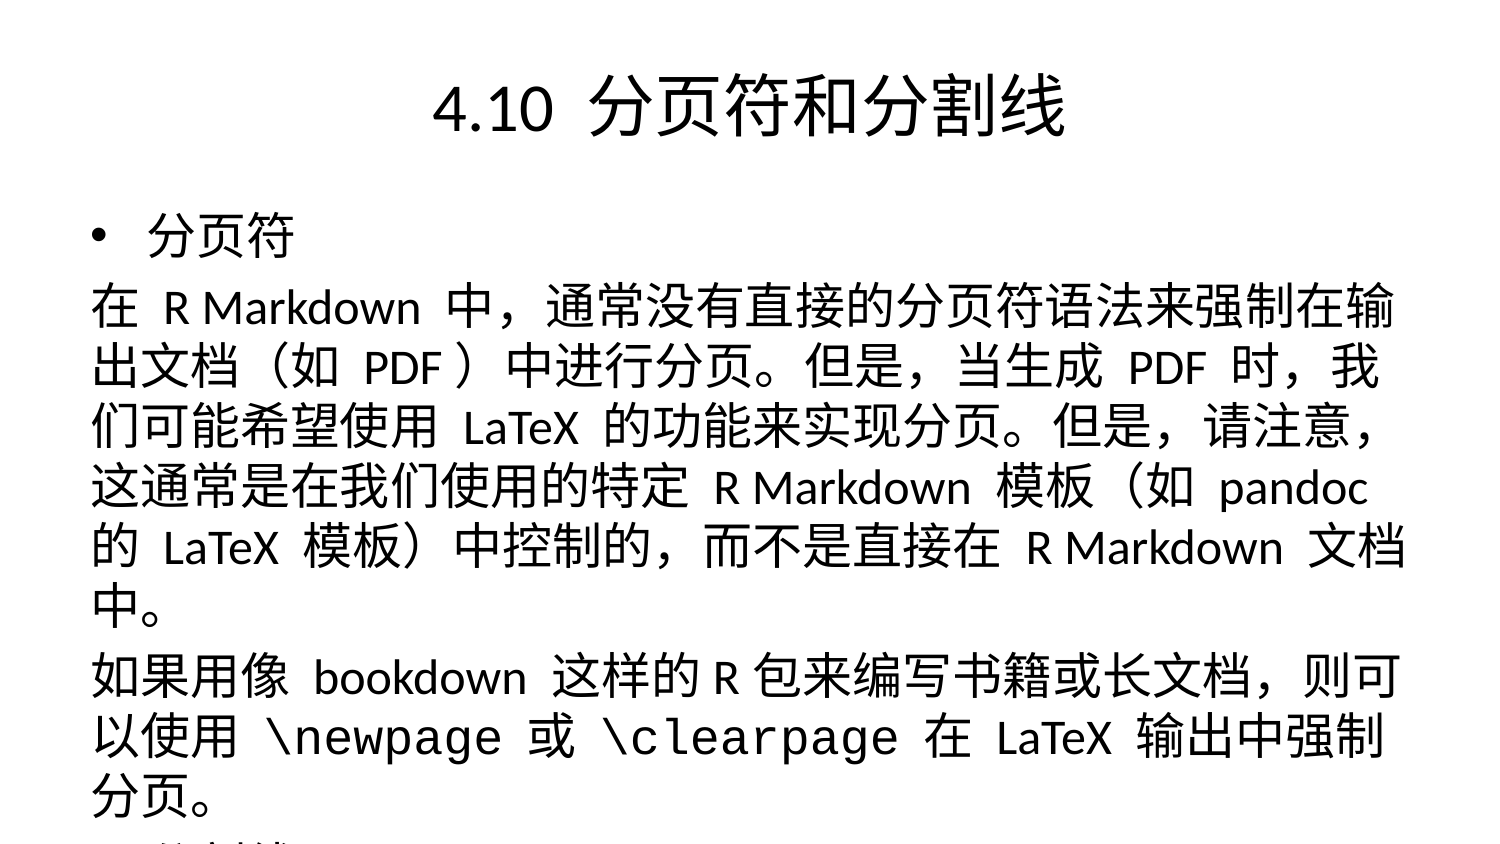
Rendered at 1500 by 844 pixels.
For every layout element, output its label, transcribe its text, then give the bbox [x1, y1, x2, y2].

title 4.10 分页符和分割线 [75, 33, 1425, 175]
list 分页符 在 R Markdown 中，通常没有直接的分页符语法来强制在输出文档（如 PDF）中进行分页。但是，当生成 PDF 时，我们可能希望使用 LaTeX 的功能来实现分页。但是，请注意，这通常是在我们使用的特定 R Markdown 模板（如 pandoc 的 LaTeX 模板）中控制的，而不是直接在 R Markdown 文档中。 如果用像 bookdown 这样的R包来编写书籍或长文档，则可以使用 \newpage 或 \clearpage 在 LaTeX 输出中强制分页。 分割线 用 HTML 或 Markdown 的语法来添加分割线。 [75, 196, 1425, 754]
